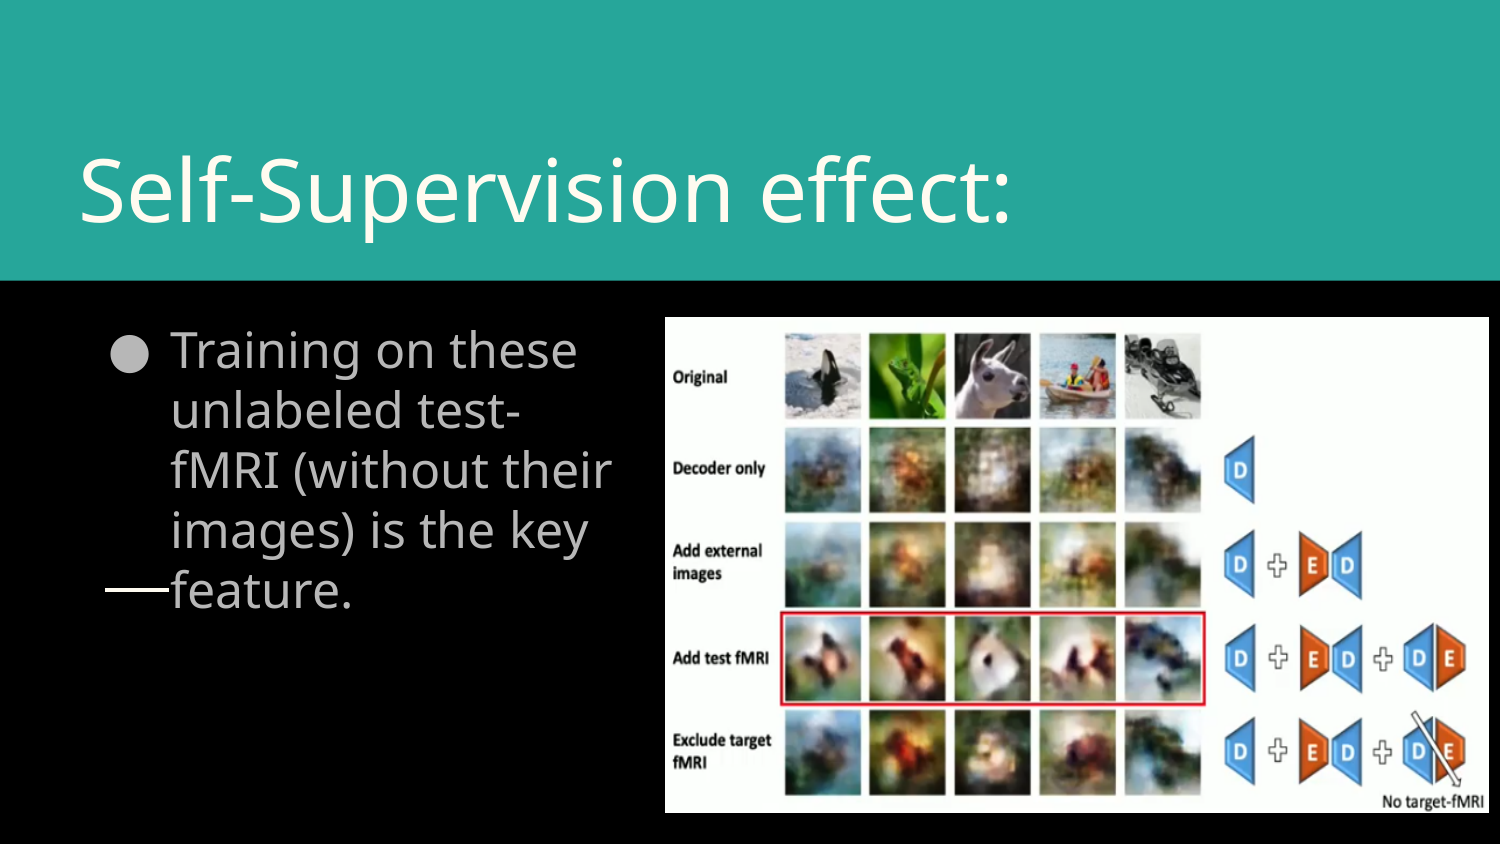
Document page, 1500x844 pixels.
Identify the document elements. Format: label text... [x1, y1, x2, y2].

subtitle Training on these unlabeled test-fMRI (without their images) is the key feature. [80, 303, 641, 783]
picture [665, 316, 1489, 813]
title Self-Supervision effect: [63, 95, 1396, 256]
